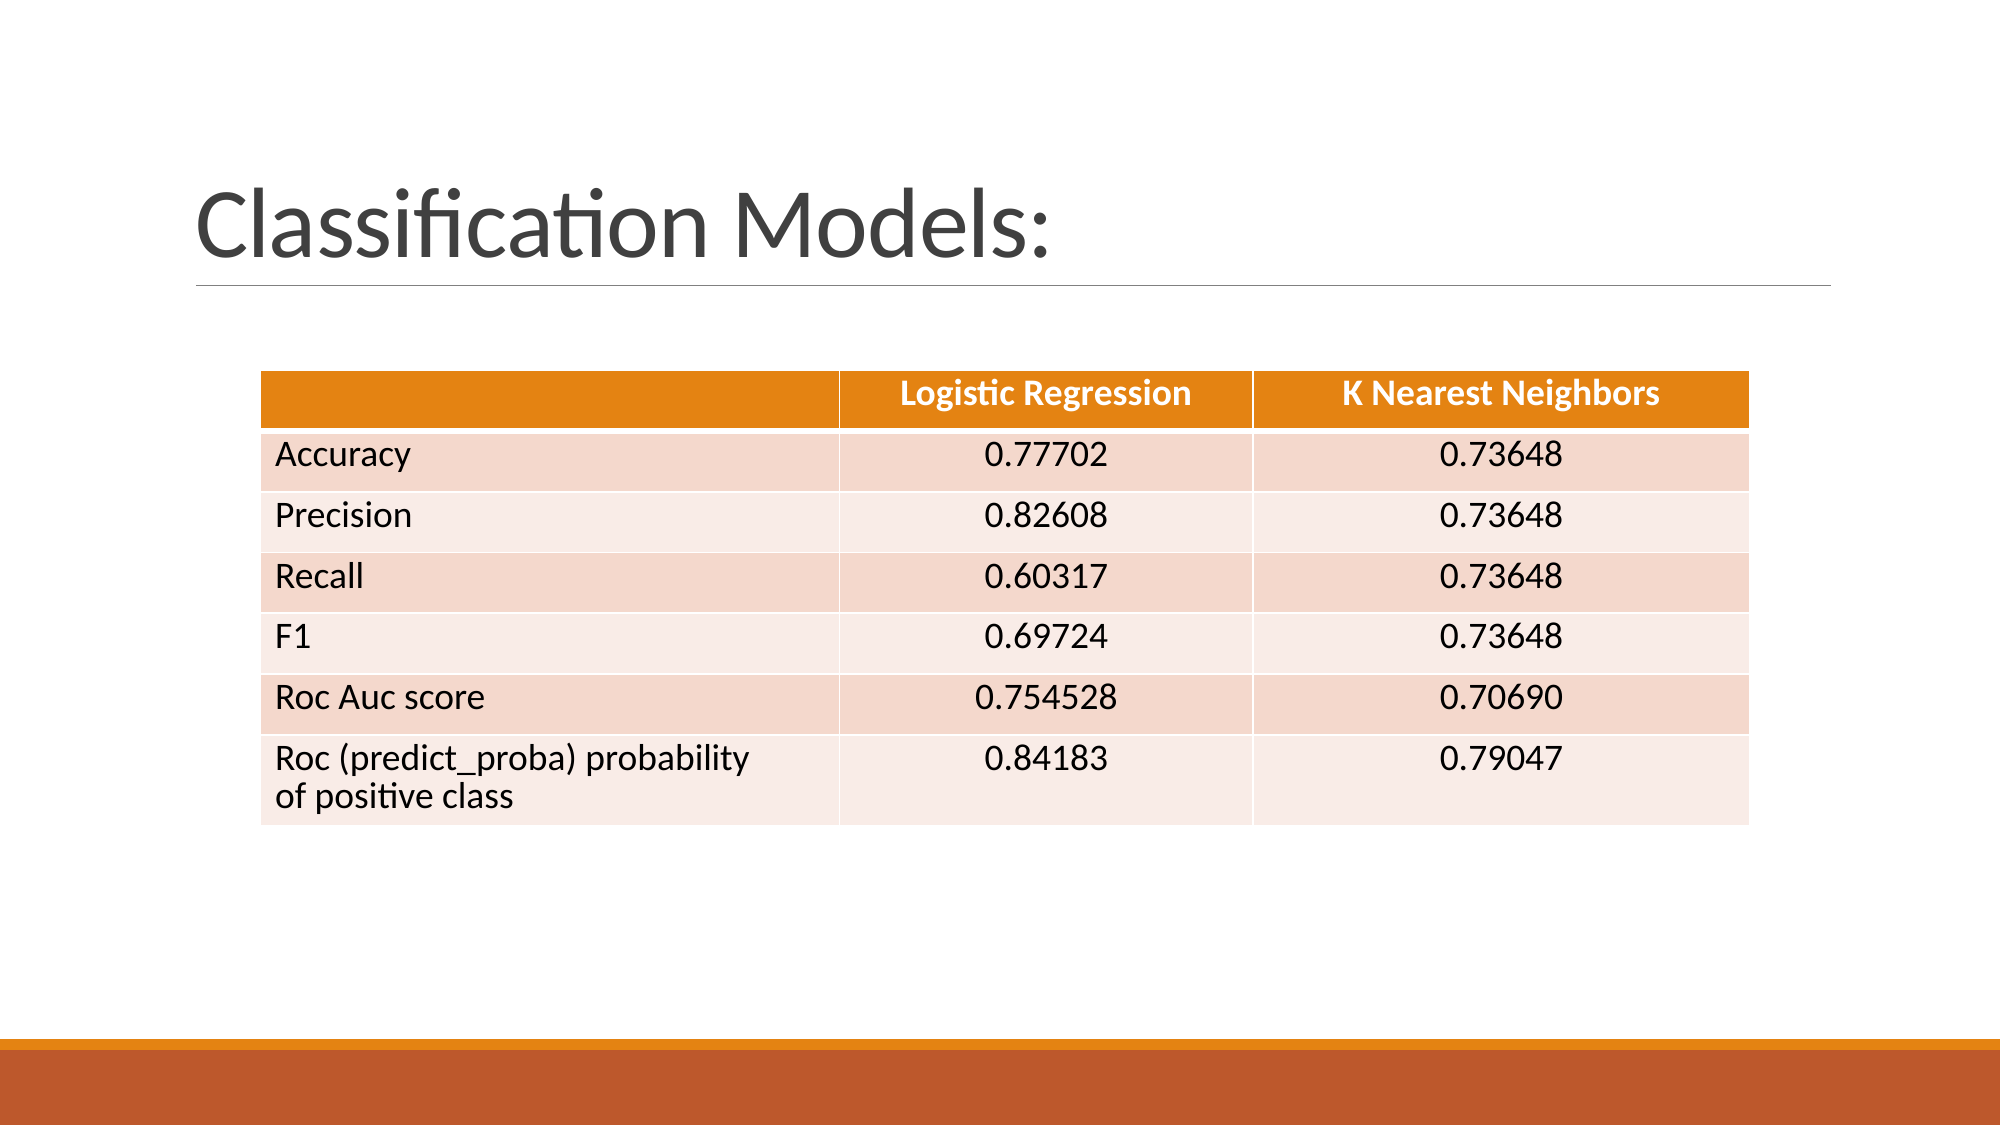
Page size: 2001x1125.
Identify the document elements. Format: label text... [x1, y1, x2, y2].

table_cell 0.73648 [1254, 434, 1749, 491]
table_cell 0.69724 [840, 614, 1252, 673]
table_cell 0.70690 [1254, 675, 1749, 734]
table_cell 0.82608 [840, 493, 1252, 552]
table_header Logistic Regression [840, 371, 1252, 428]
table_cell 0.79047 [1254, 736, 1749, 825]
table_cell Precision [261, 493, 839, 552]
table_cell 0.73648 [1254, 614, 1749, 673]
title Classification Models: [180, 47, 1830, 285]
table_cell Accuracy [261, 434, 839, 491]
table_header K Nearest Neighbors [1254, 371, 1749, 428]
table_cell F1 [261, 614, 839, 673]
table_cell 0.73648 [1254, 553, 1749, 612]
table_cell 0.84183 [840, 736, 1252, 825]
table_cell 0.754528 [840, 675, 1252, 734]
table_cell 0.77702 [840, 434, 1252, 491]
table_cell 0.73648 [1254, 493, 1749, 552]
table_header [261, 371, 839, 428]
table_cell 0.60317 [840, 553, 1252, 612]
table_cell Roc (predict_proba) probability of positive class [261, 736, 839, 825]
table_cell Roc Auc score [261, 675, 839, 734]
table_cell Recall [261, 553, 839, 612]
